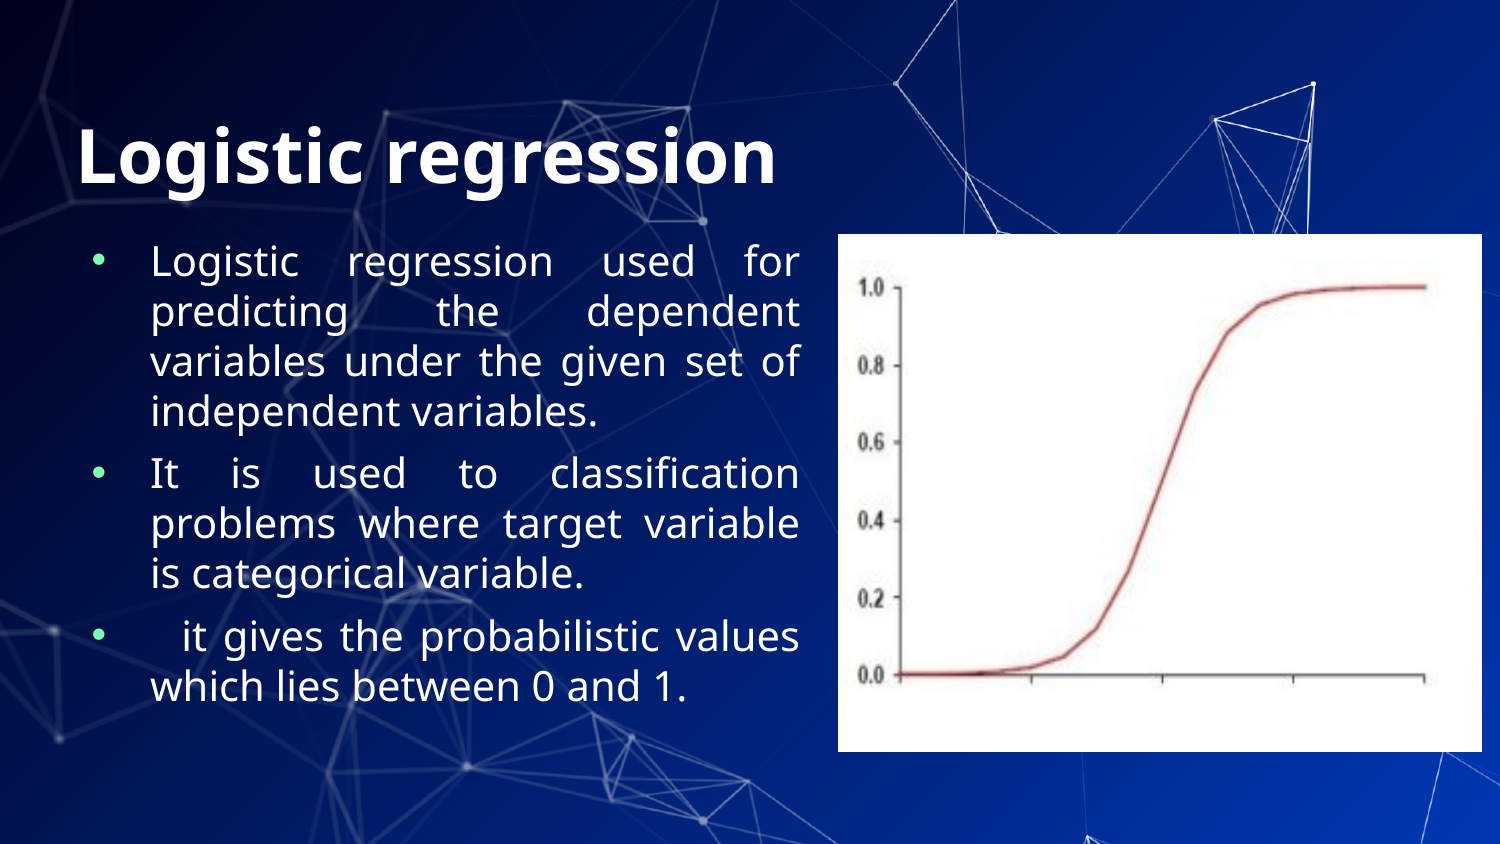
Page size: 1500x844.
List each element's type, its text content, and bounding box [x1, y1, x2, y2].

list Logistic regression used for predicting the dependent variables under the given set of independent variables. It is used to classification problems where target variable is categorical variable. it gives the probabilistic values which lies between 0 and 1. [75, 234, 801, 752]
title Logistic regression [75, 71, 1064, 199]
picture [0, 0, 1500, 844]
slide_number 19 [1391, 779, 1482, 844]
